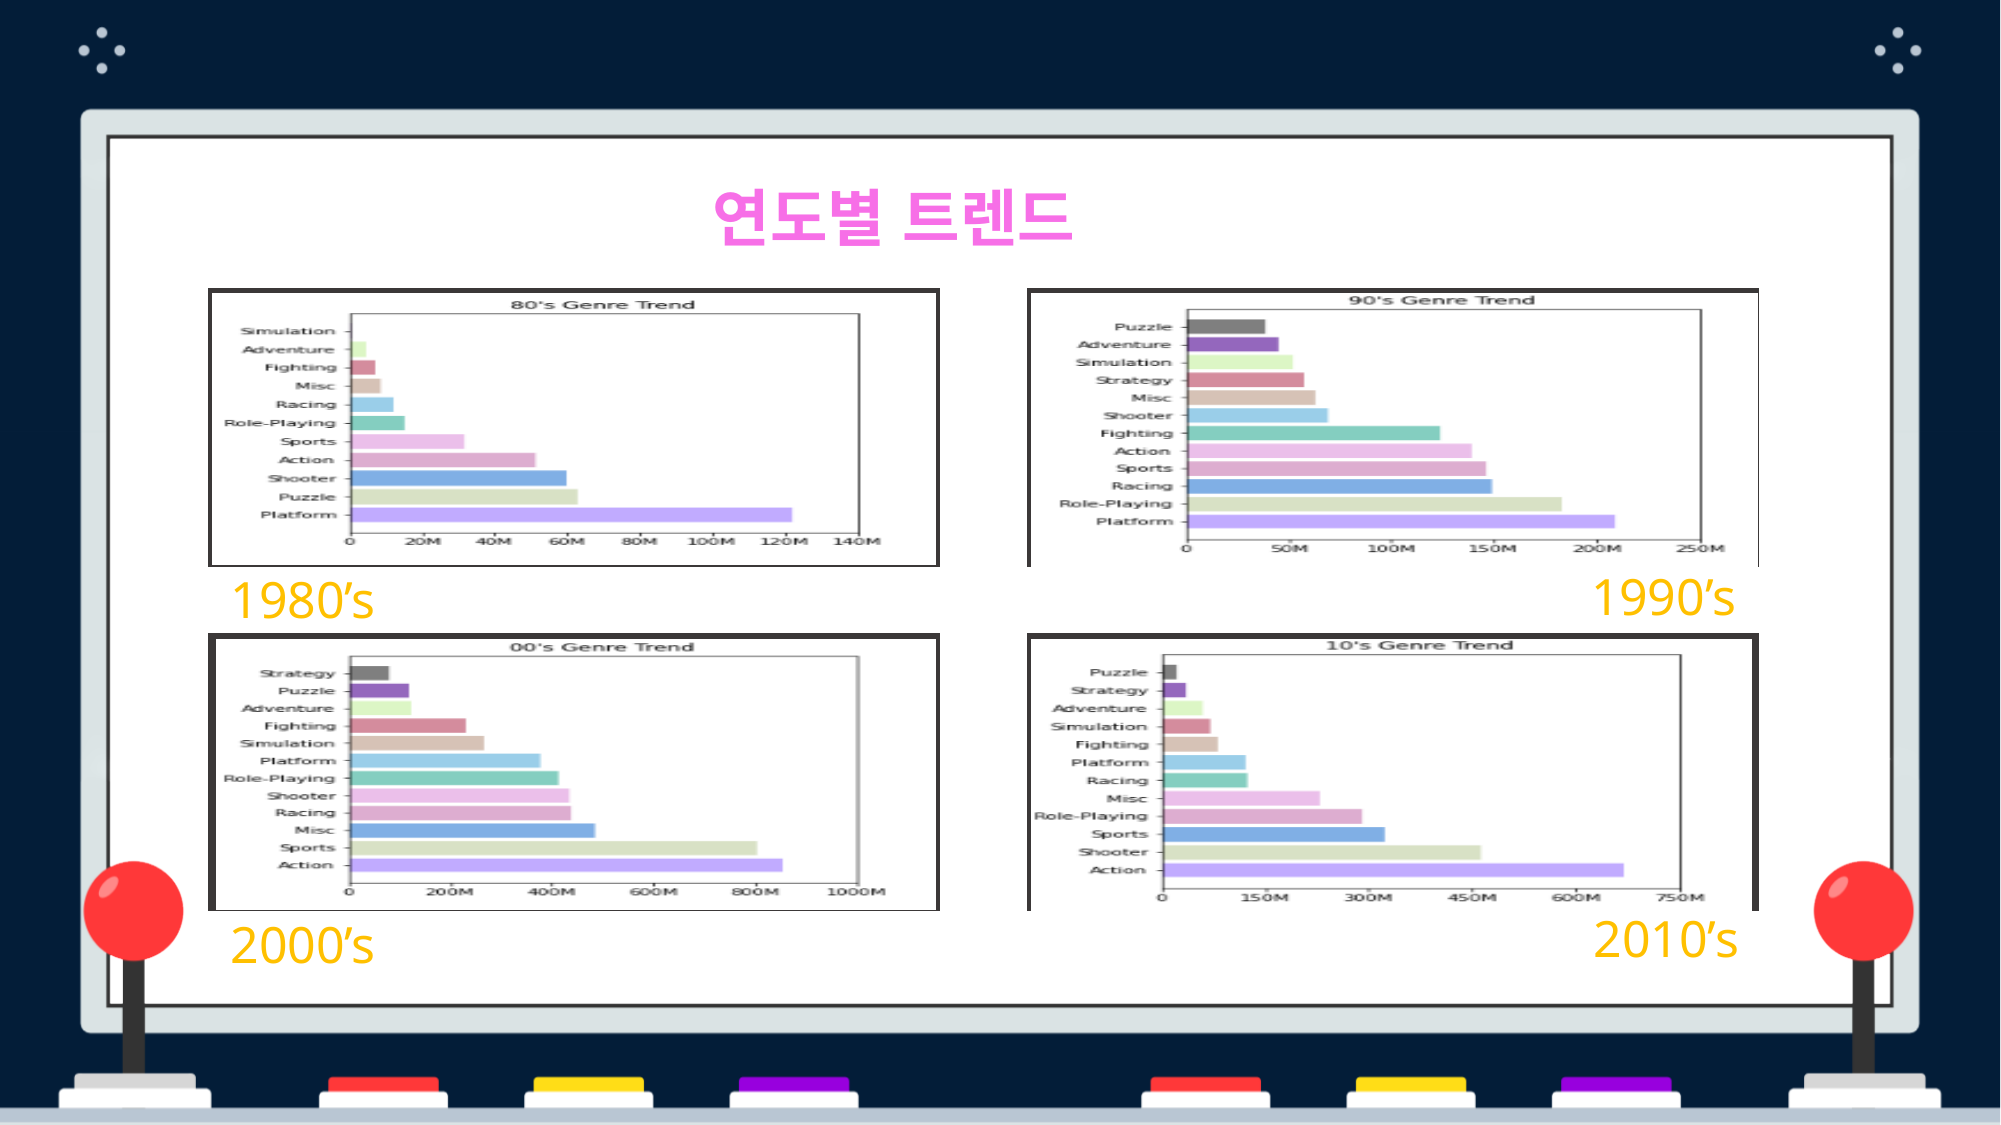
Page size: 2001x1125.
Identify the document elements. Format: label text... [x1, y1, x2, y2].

text_box 2000’s [215, 906, 391, 982]
text_box 연도별 트렌드 [697, 171, 1302, 262]
text_box 1980’s [215, 565, 391, 636]
text_box [1030, 637, 1756, 908]
text_box 2010’s [1579, 900, 1755, 976]
picture [0, 0, 2001, 1125]
text_box [211, 637, 937, 908]
text_box 1990’s [1576, 567, 1752, 633]
